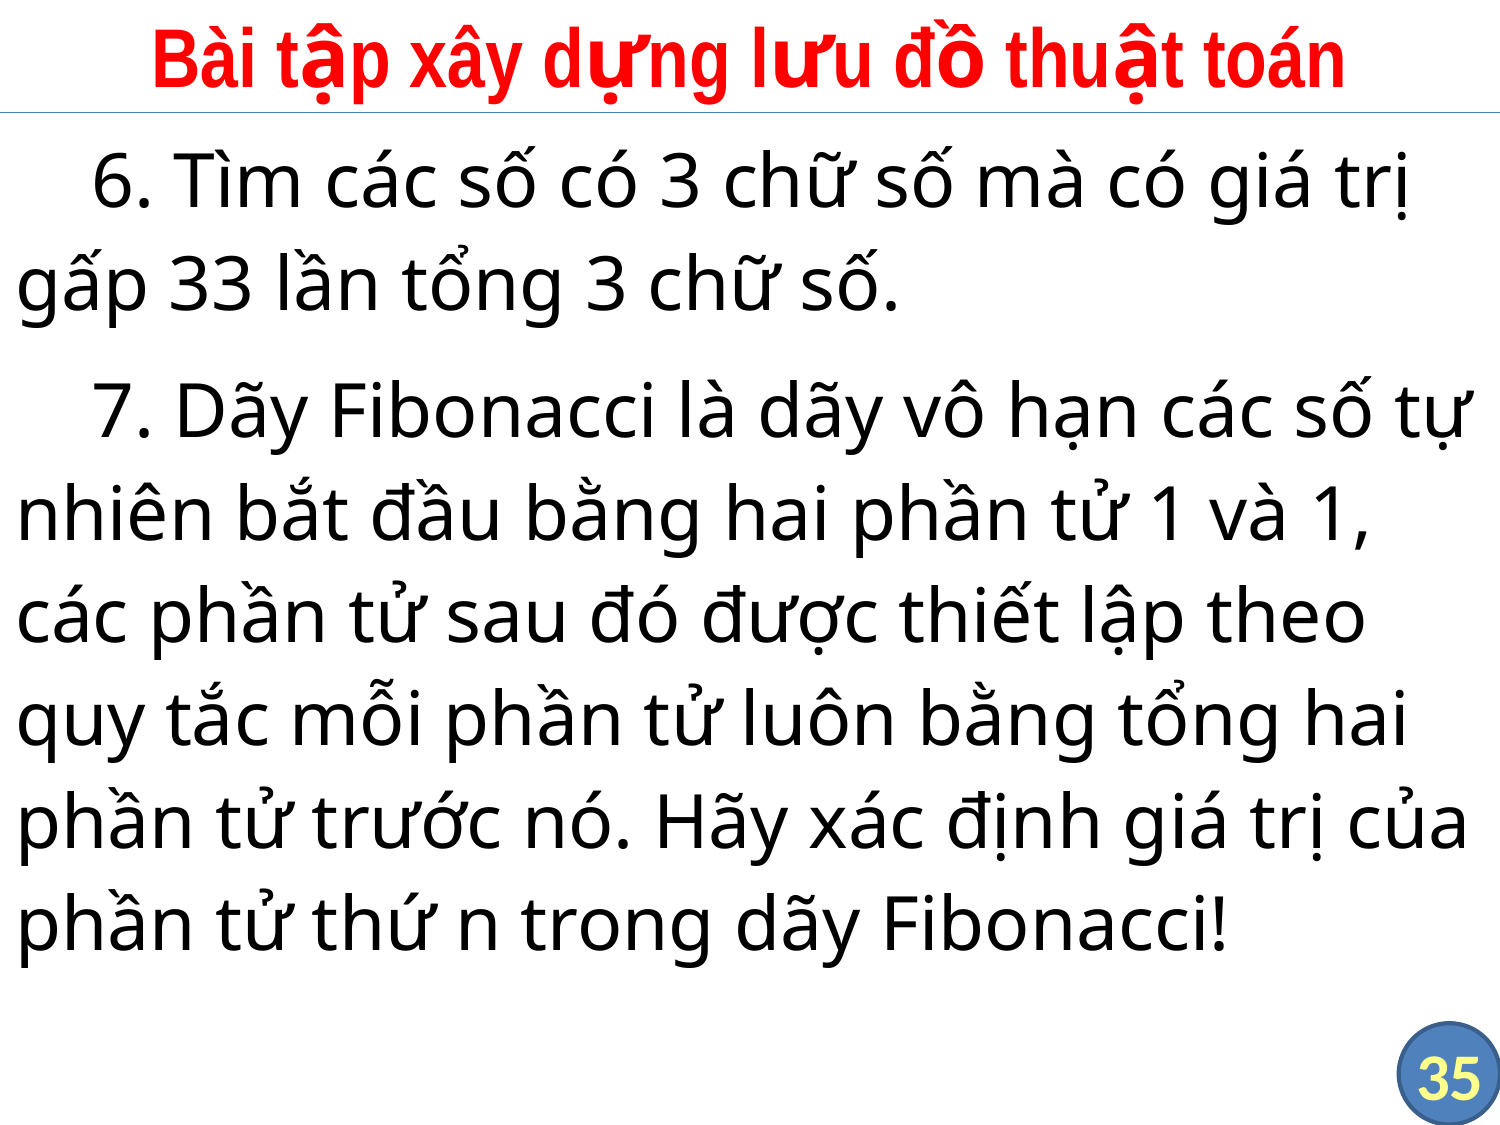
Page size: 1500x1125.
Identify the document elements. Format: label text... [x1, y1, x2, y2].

title Bài tập xây dựng lưu đồ thuật toán [0, 0, 1500, 113]
slide_number 35 [1399, 1023, 1500, 1125]
list 6. Tìm các số có 3 chữ số mà có giá trị gấp 33 lần tổng 3 chữ số. 7. Dãy Fibonacci là dãy vô hạn các số tự nhiên bắt đầu bằng hai phần tử 1 và 1, các phần tử sau đó được thiết lập theo quy tắc mỗi phần tử luôn bằng tổng hai phần tử trước nó. Hãy xác định giá trị của phần tử thứ n trong dãy Fibonacci! [0, 113, 1500, 1125]
